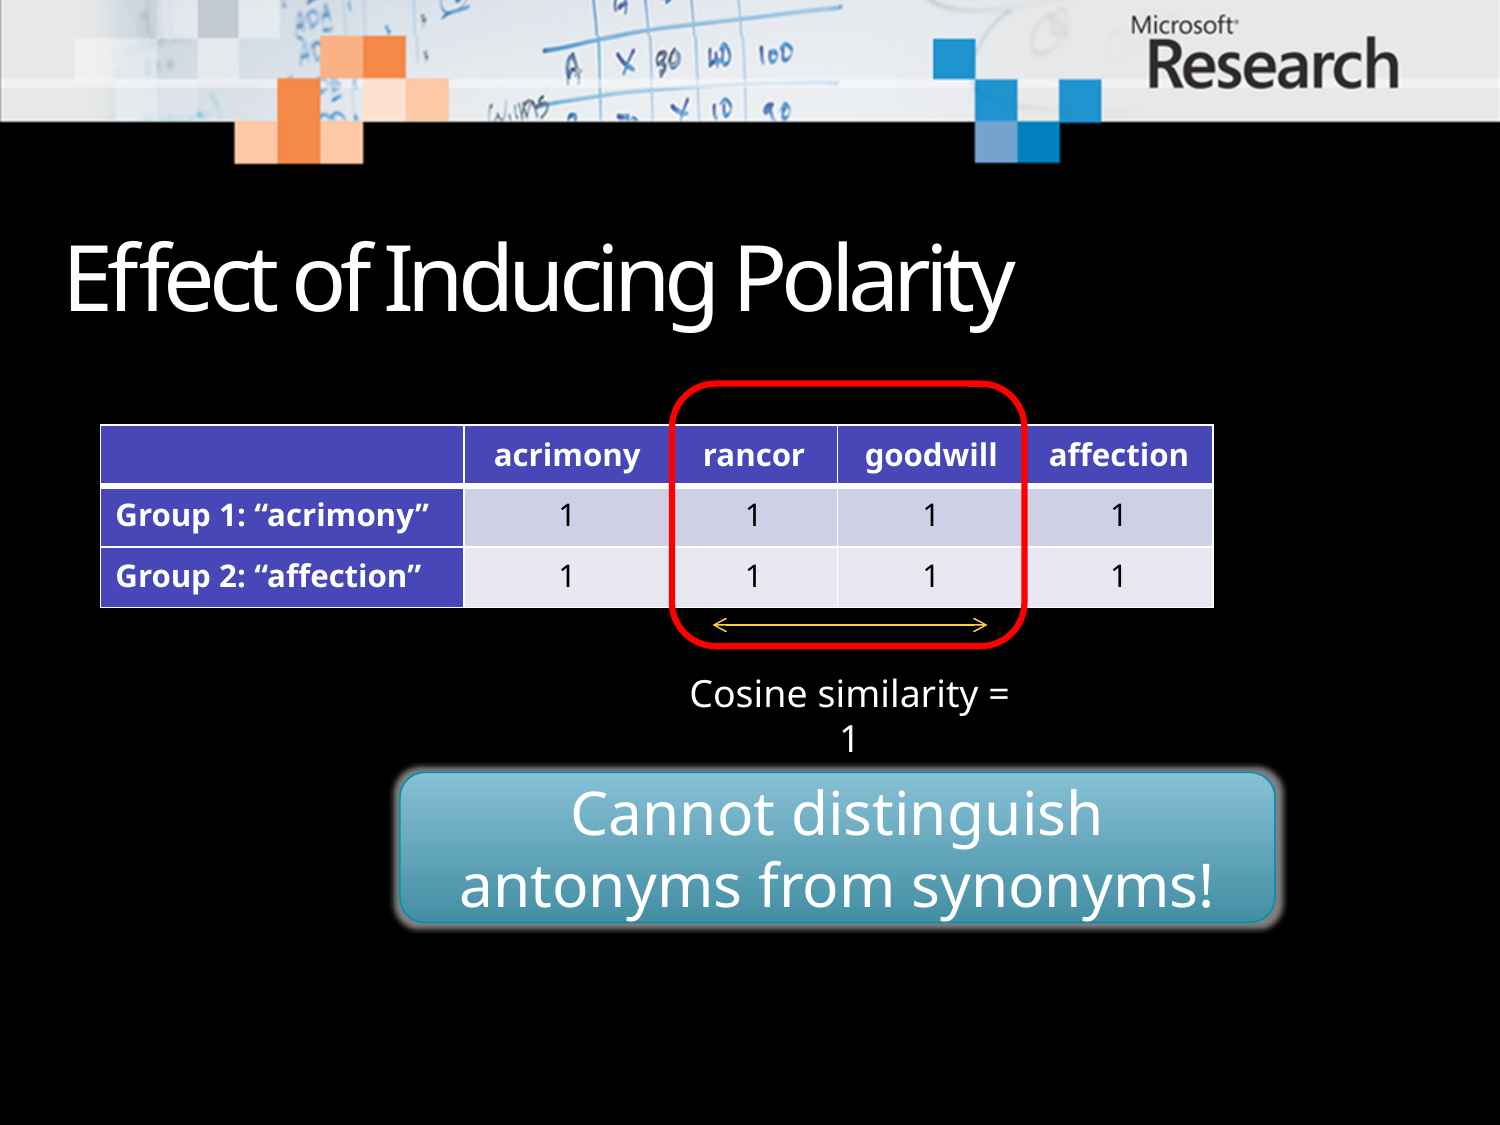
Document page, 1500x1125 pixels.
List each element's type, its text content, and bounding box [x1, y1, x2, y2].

title Effect of Inducing Polarity [62, 231, 1438, 333]
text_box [662, 383, 1038, 724]
table_cell 1 [465, 548, 653, 607]
table_cell 1 [1048, 548, 1212, 607]
picture [0, 0, 1500, 1125]
table_header [101, 426, 463, 483]
text_box Cannot distinguish antonyms from synonyms! [399, 771, 1276, 924]
table_cell Group 1: “acrimony” [101, 489, 463, 546]
table_header acrimony [465, 426, 653, 483]
table_cell 1 [465, 489, 653, 546]
table_cell Group 2: “affection” [101, 548, 463, 607]
table_cell 1 [1048, 489, 1212, 546]
table_header affection [1048, 426, 1212, 483]
